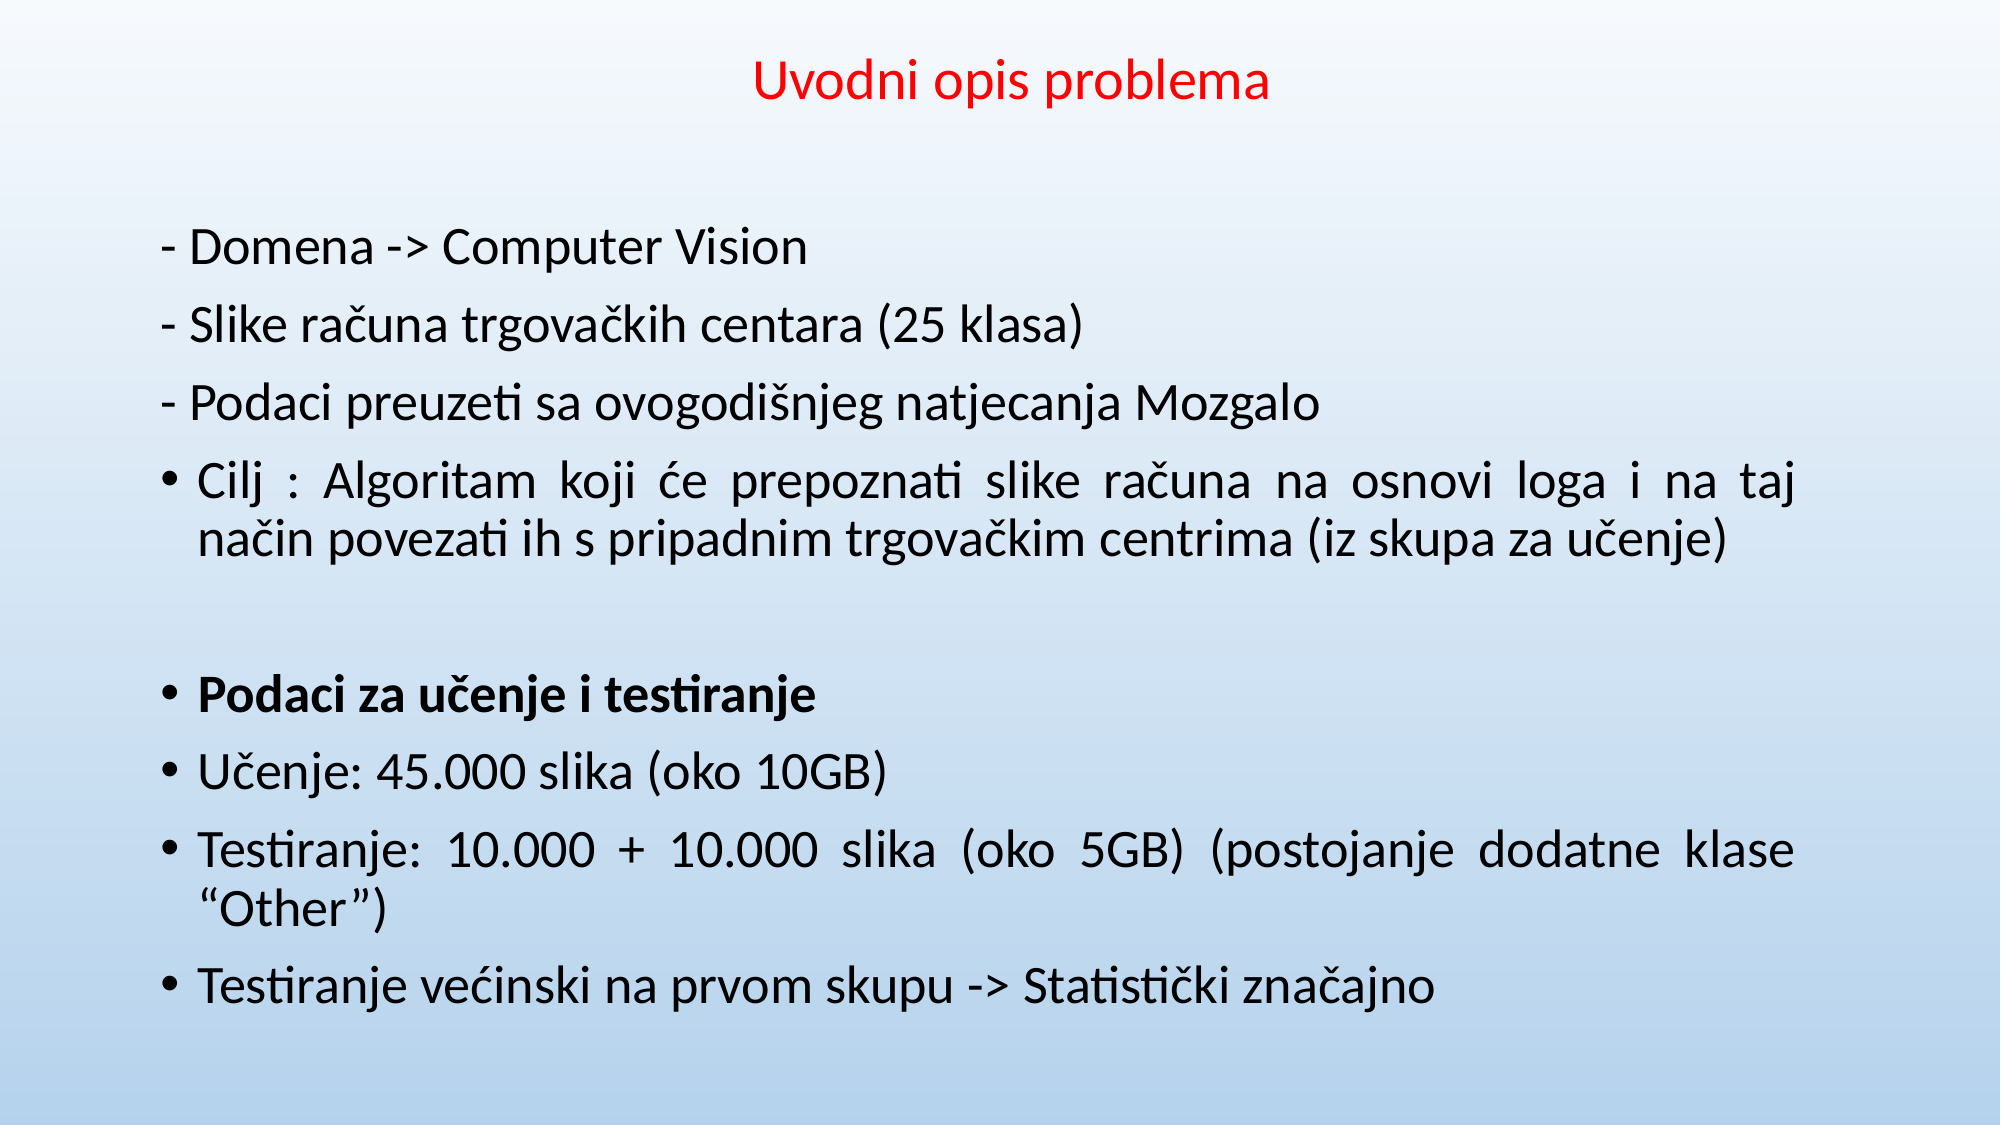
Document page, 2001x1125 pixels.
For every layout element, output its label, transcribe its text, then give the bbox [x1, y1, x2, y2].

list - Domena -> Computer Vision - Slike računa trgovačkih centara (25 klasa) - Podaci preuzeti sa ovogodišnjeg natjecanja Mozgalo Cilj : Algoritam koji će prepoznati slike računa na osnovi loga i na taj način povezati ih s pripadnim trgovačkim centrima (iz skupa za učenje) Podaci za učenje i testiranje Učenje: 45.000 slika (oko 10GB) Testiranje: 10.000 + 10.000 slika (oko 5GB) (postojanje dodatne klase “Other”) Testiranje većinski na prvom skupu -> Statistički značajno [145, 210, 1812, 1030]
text_box Uvodni opis problema [134, 41, 1890, 156]
